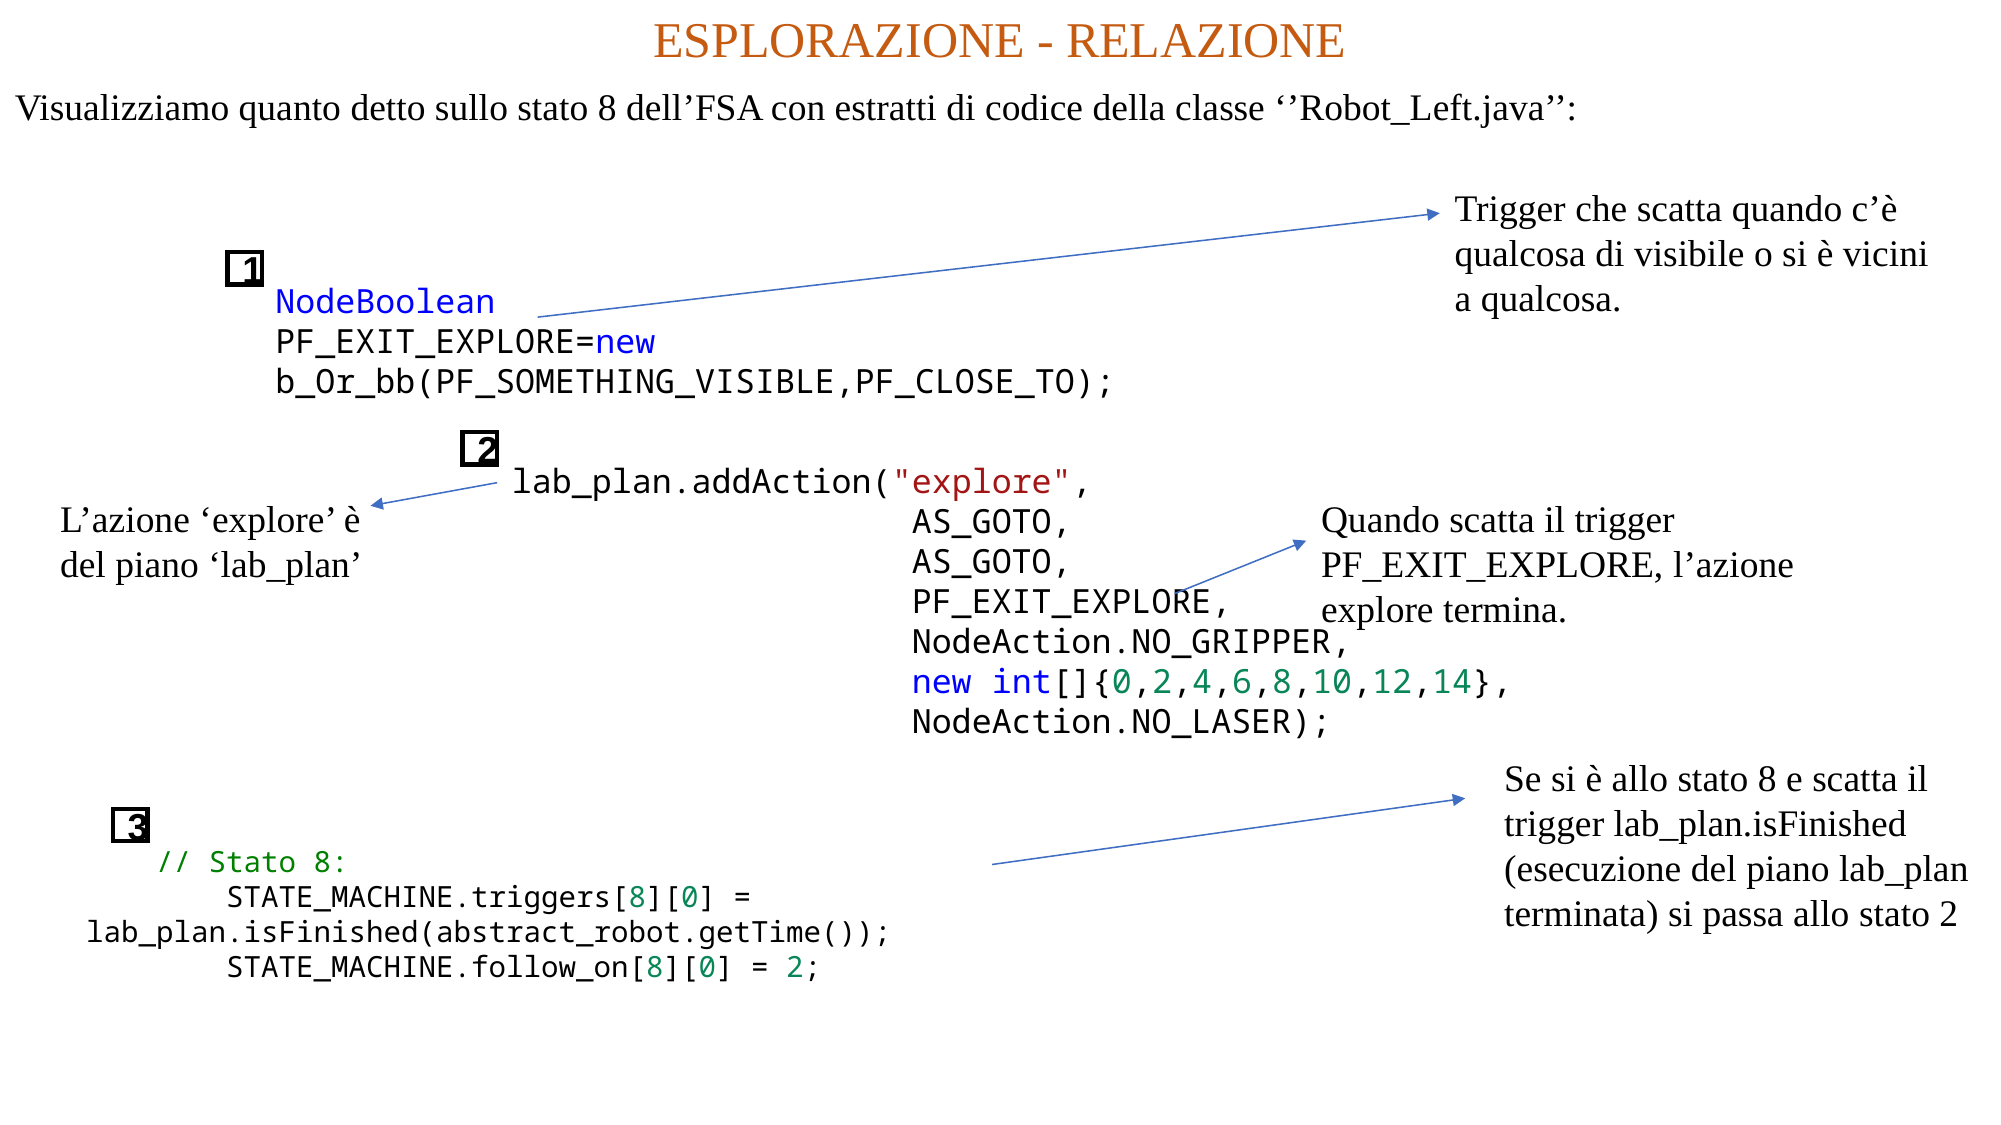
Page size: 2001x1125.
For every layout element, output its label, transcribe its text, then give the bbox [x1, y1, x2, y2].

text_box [1174, 540, 1307, 594]
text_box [991, 797, 1466, 865]
text_box Visualizziamo quanto detto sullo stato 8 dell’FSA con estratti di codice della classe ‘’Robot_Left.java’’: [0, 75, 2000, 136]
text_box lab_plan.addAction("explore", AS_GOTO, AS_GOTO, PF_EXIT_EXPLORE, NodeAction.NO_GRIPPER, new int[]{0,2,4,6,8,10,12,14}, NodeAction.NO_LASER); [497, 452, 1719, 747]
text_box 2 [460, 430, 499, 467]
text_box 3 [111, 807, 150, 836]
text_box Se si è allo stato 8 e scatta il trigger lab_plan.isFinished (esecuzione del piano lab_plan terminata) si passa allo stato 2 [1489, 746, 2000, 942]
text_box ESPLORAZIONE - RELAZIONE [0, 0, 2000, 75]
text_box NodeBoolean PF_EXIT_EXPLORE=new b_Or_bb(PF_SOMETHING_VISIBLE,PF_CLOSE_TO); [260, 272, 1444, 408]
text_box 1 [225, 250, 264, 287]
text_box Trigger che scatta quando c’è qualcosa di visibile o si è vicini a qualcosa. [1439, 176, 1951, 327]
text_box L’azione ‘explore’ è del piano ‘lab_plan’ [45, 487, 410, 593]
text_box // Stato 8: STATE_MACHINE.triggers[8][0] = lab_plan.isFinished(abstract_robot.getTime()); STATE_MACHINE.follow_on[8][0] = 2; [71, 836, 1490, 991]
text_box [537, 212, 1440, 318]
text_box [370, 482, 498, 507]
text_box Quando scatta il trigger PF_EXIT_EXPLORE, l’azione explore termina. [1306, 487, 1817, 638]
